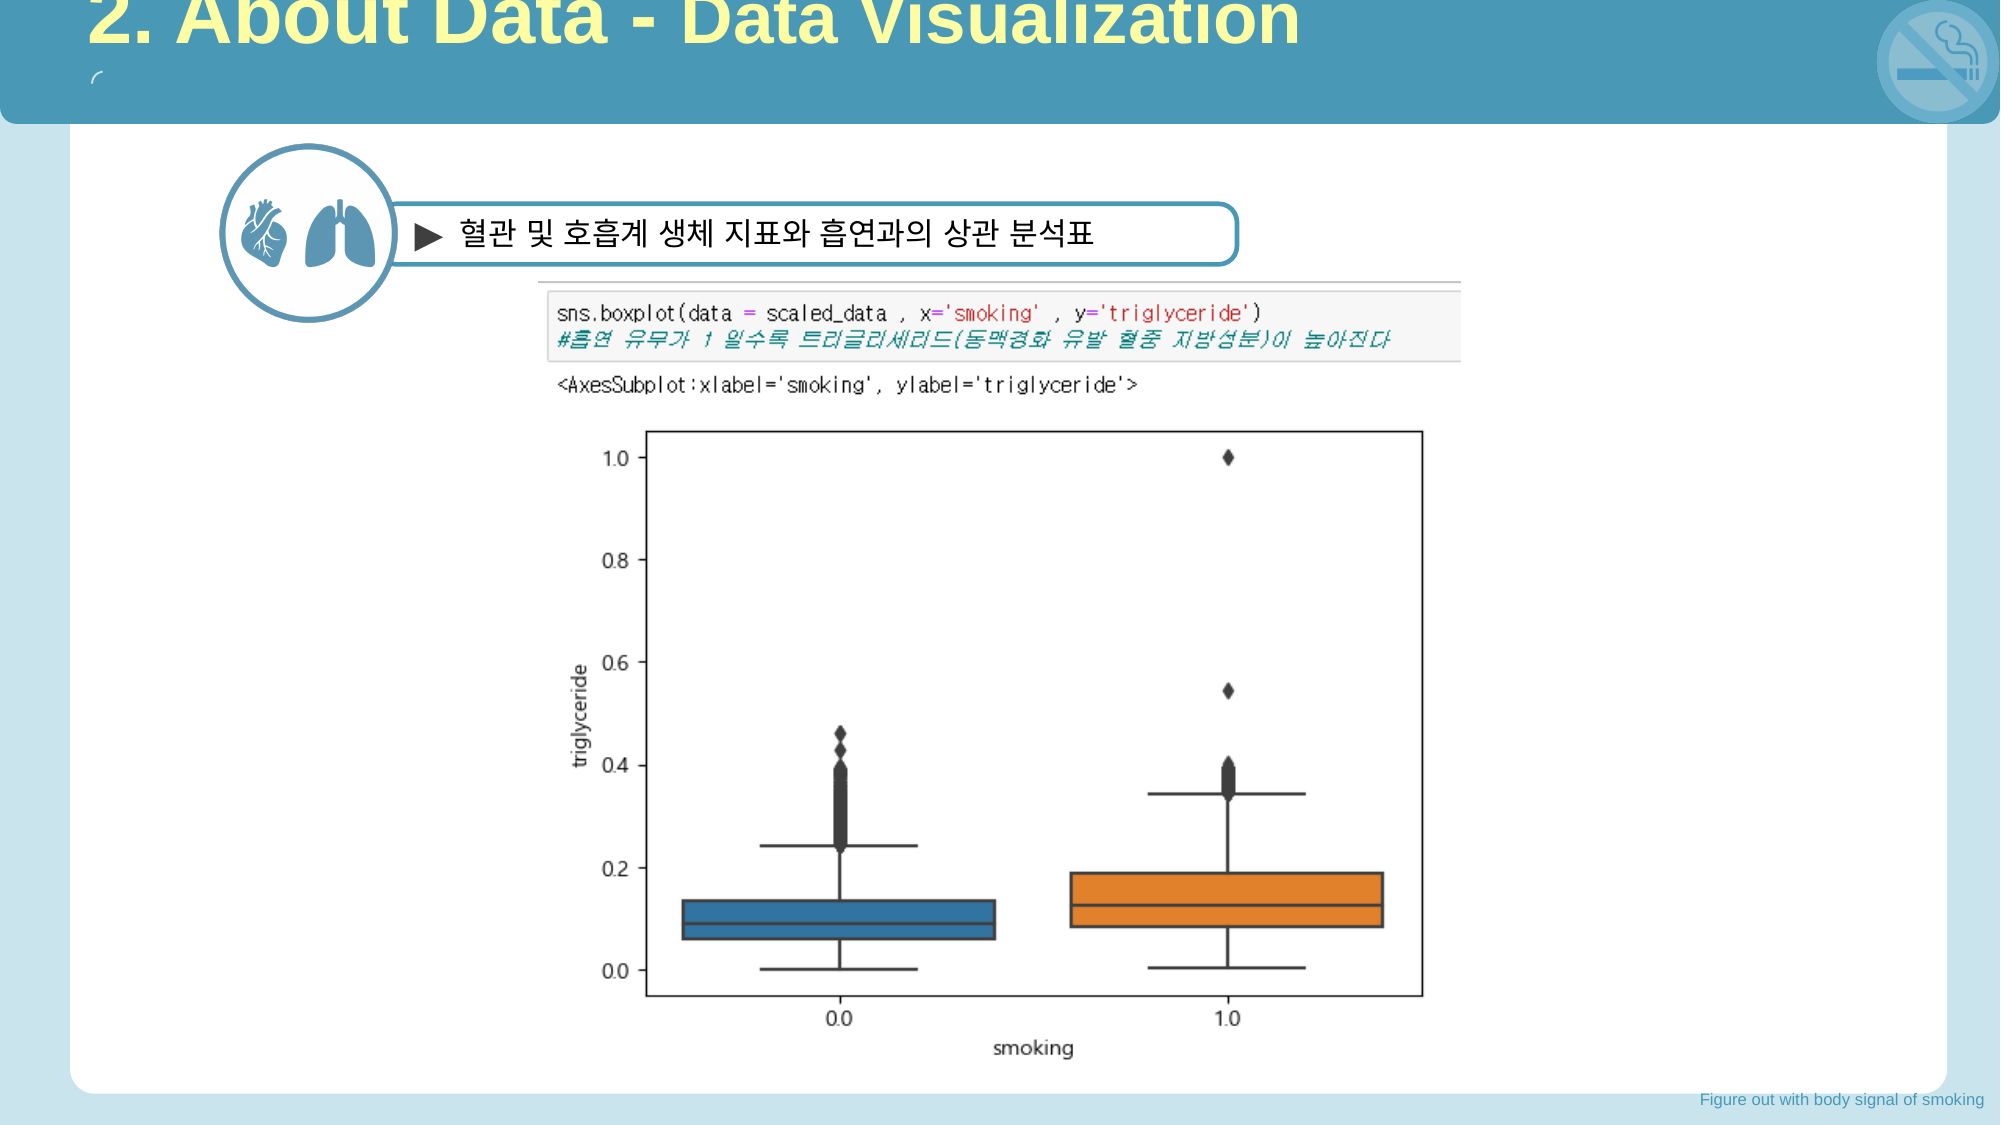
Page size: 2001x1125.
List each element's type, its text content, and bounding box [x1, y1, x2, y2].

text_box Figure out with body signal of smoking [1667, 1074, 2000, 1121]
picture [538, 277, 1462, 1082]
picture [218, 143, 399, 323]
text_box [70, 136, 1948, 1094]
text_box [0, 0, 2000, 125]
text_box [404, 198, 1255, 268]
